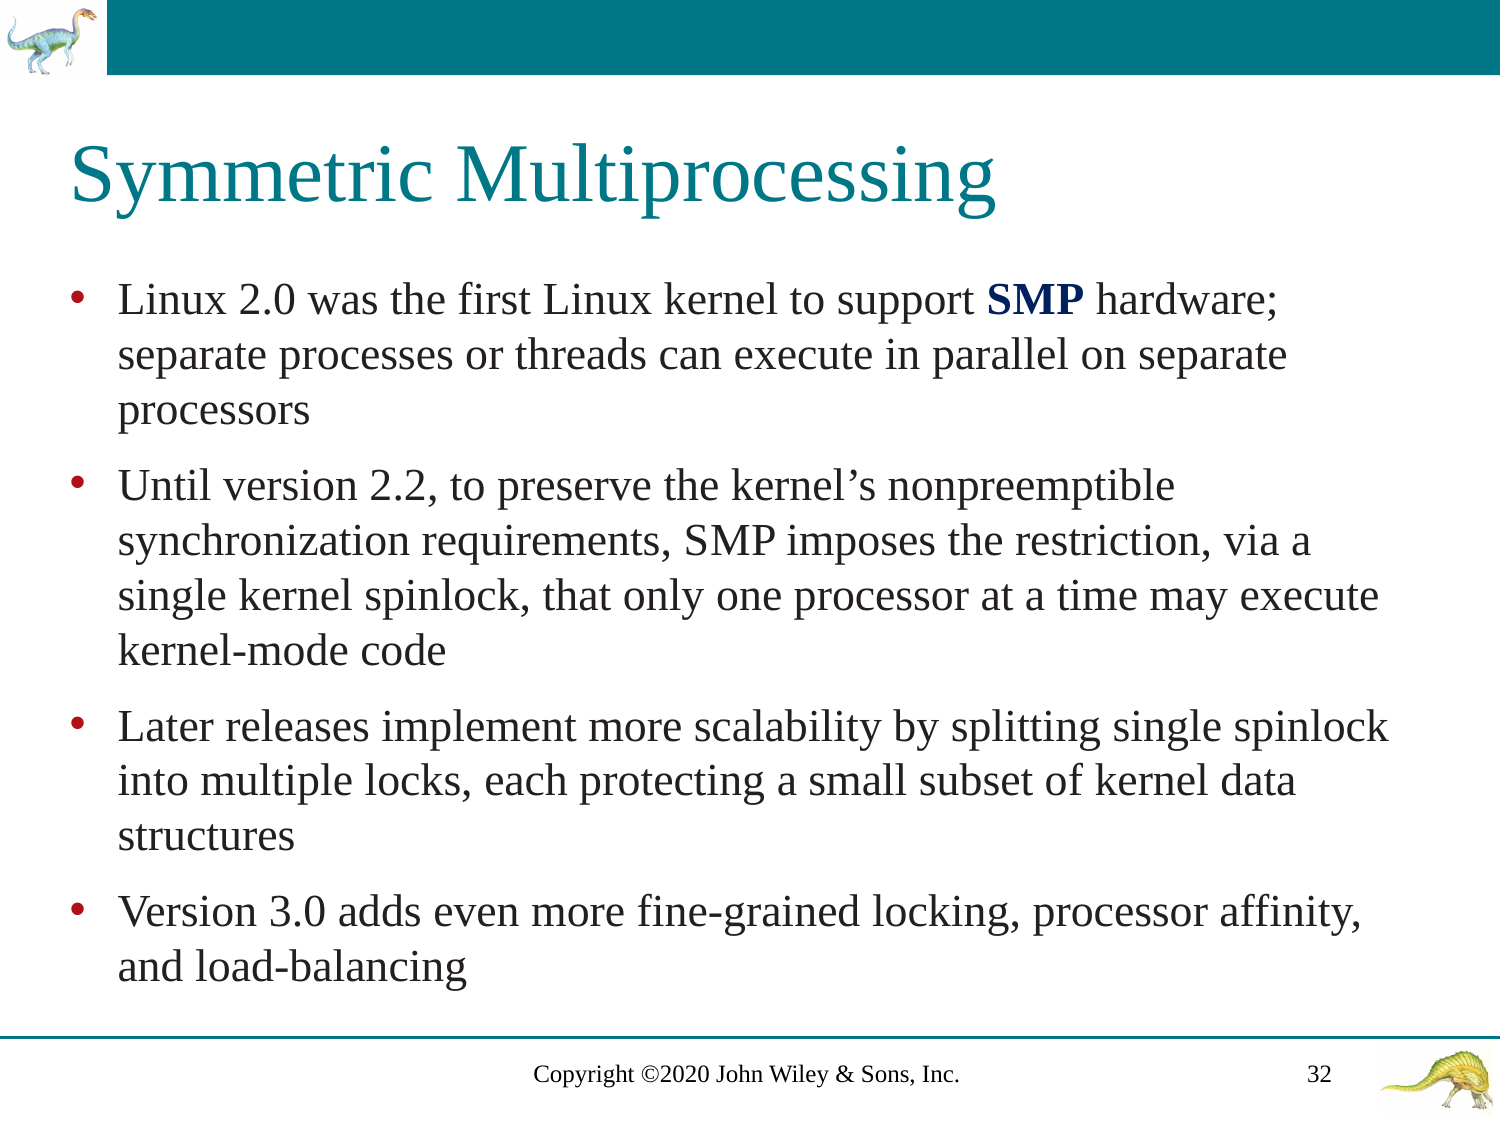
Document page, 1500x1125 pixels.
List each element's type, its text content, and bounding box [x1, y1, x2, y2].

slide_number 32 [1083, 1042, 1348, 1103]
list Linux 2.0 was the first Linux kernel to support S M P hardware; separate processes or threads can execute in parallel on separate processors Until version 2.2, to preserve the kernel’s nonpreemptible synchronization requirements, S M P imposes the restriction, via a single kernel spinlock, that only one processor at a time may execute kernel-mode code Later releases implement more scalability by splitting single spinlock into multiple locks, each protecting a small subset of kernel data structures Version 3.0 adds even more fine-grained locking, processor affinity, and load-balancing [54, 261, 1444, 1018]
picture [0, 0, 107, 82]
picture [1379, 1044, 1493, 1115]
footer Copyright ©2020 John Wiley & Sons, Inc. [496, 1042, 1004, 1103]
title Symmetric Multiprocessing [54, 122, 1445, 227]
